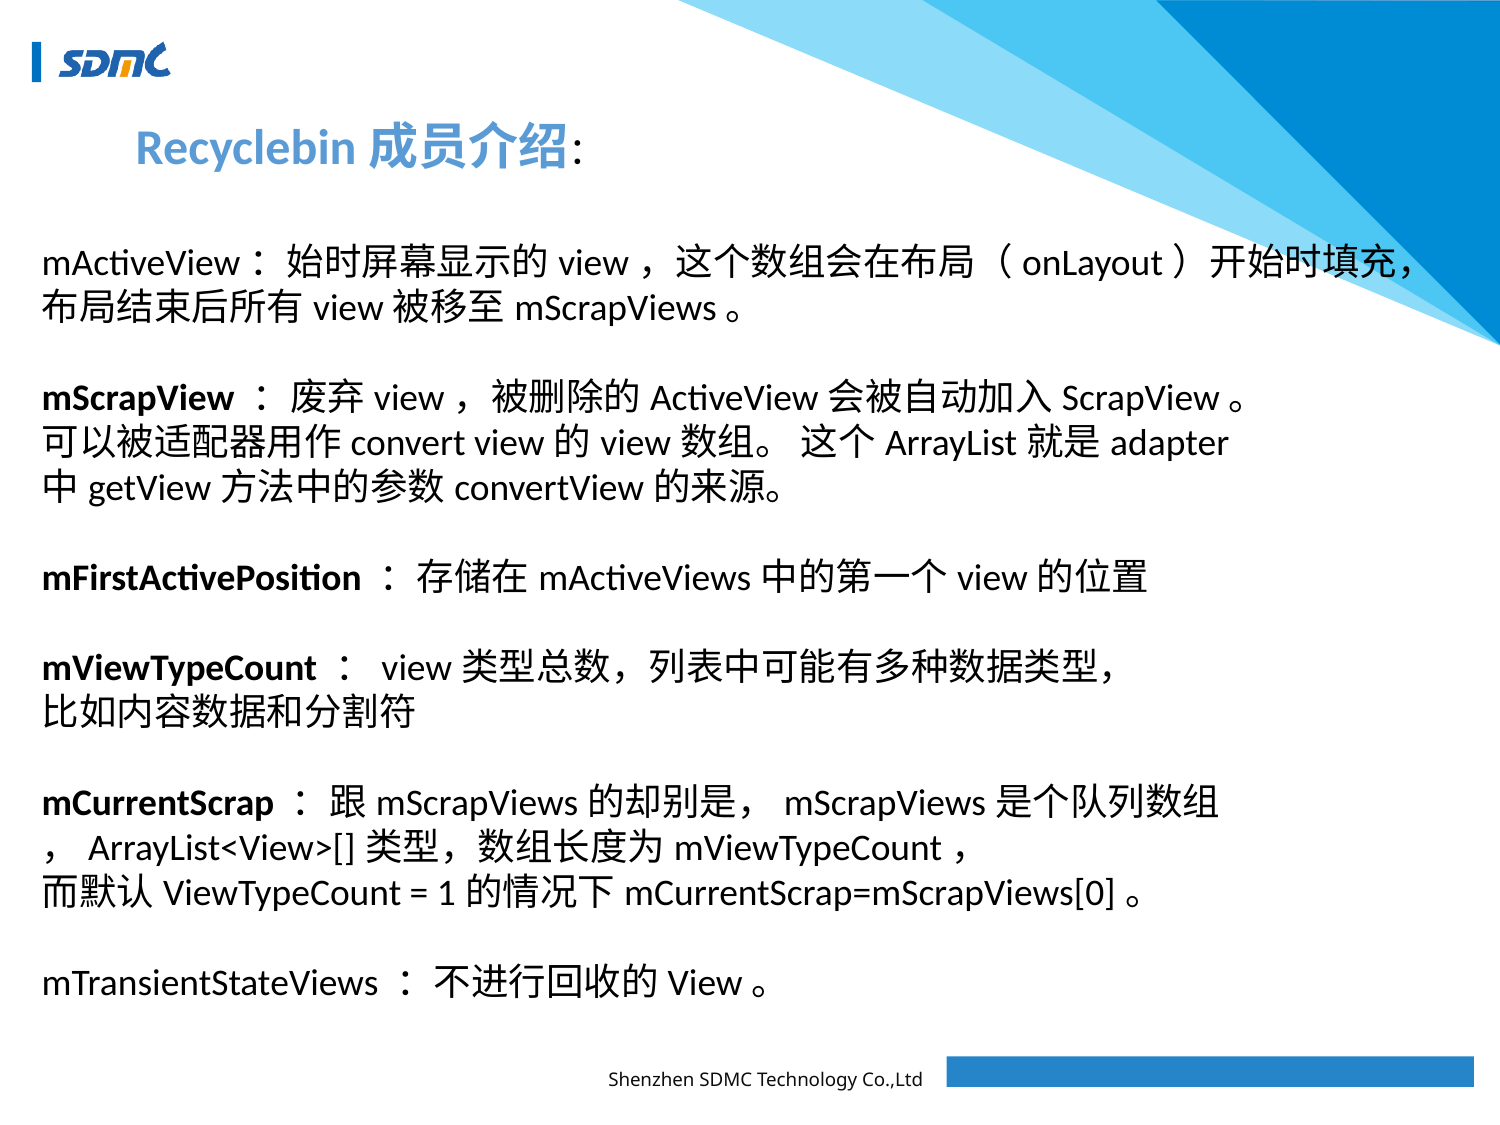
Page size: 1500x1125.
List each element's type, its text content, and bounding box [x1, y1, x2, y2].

text_box mActiveView：始时屏幕显示的view，这个数组会在布局（onLayout）开始时填充， 布局结束后所有view被移至mScrapViews。 mScrapView ：废弃view，被删除的ActiveView会被自动加入ScrapView。 可以被适配器用作convert view的view数组。 这个ArrayList就是adapter 中getView方法中的参数convertView的来源。 mFirstActivePosition ：存储在mActiveViews中的第一个view的位置 mViewTypeCount ：view类型总数，列表中可能有多种数据类型， 比如内容数据和分割符 mCurrentScrap ：跟mScrapViews的却别是，mScrapViews是个队列数组 ，ArrayList<View>[]类型，数组长度为mViewTypeCount， 而默认ViewTypeCount = 1的情况下mCurrentScrap=mScrapViews[0]。 mTransientStateViews ：不进行回收的View。 [26, 230, 1450, 1011]
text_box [31, 41, 171, 83]
text_box Shenzhen SDMC Technology Co.,Ltd. [593, 1060, 943, 1098]
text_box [674, 0, 1500, 346]
text_box Recyclebin成员介绍： [120, 107, 621, 183]
text_box [946, 1055, 1475, 1088]
